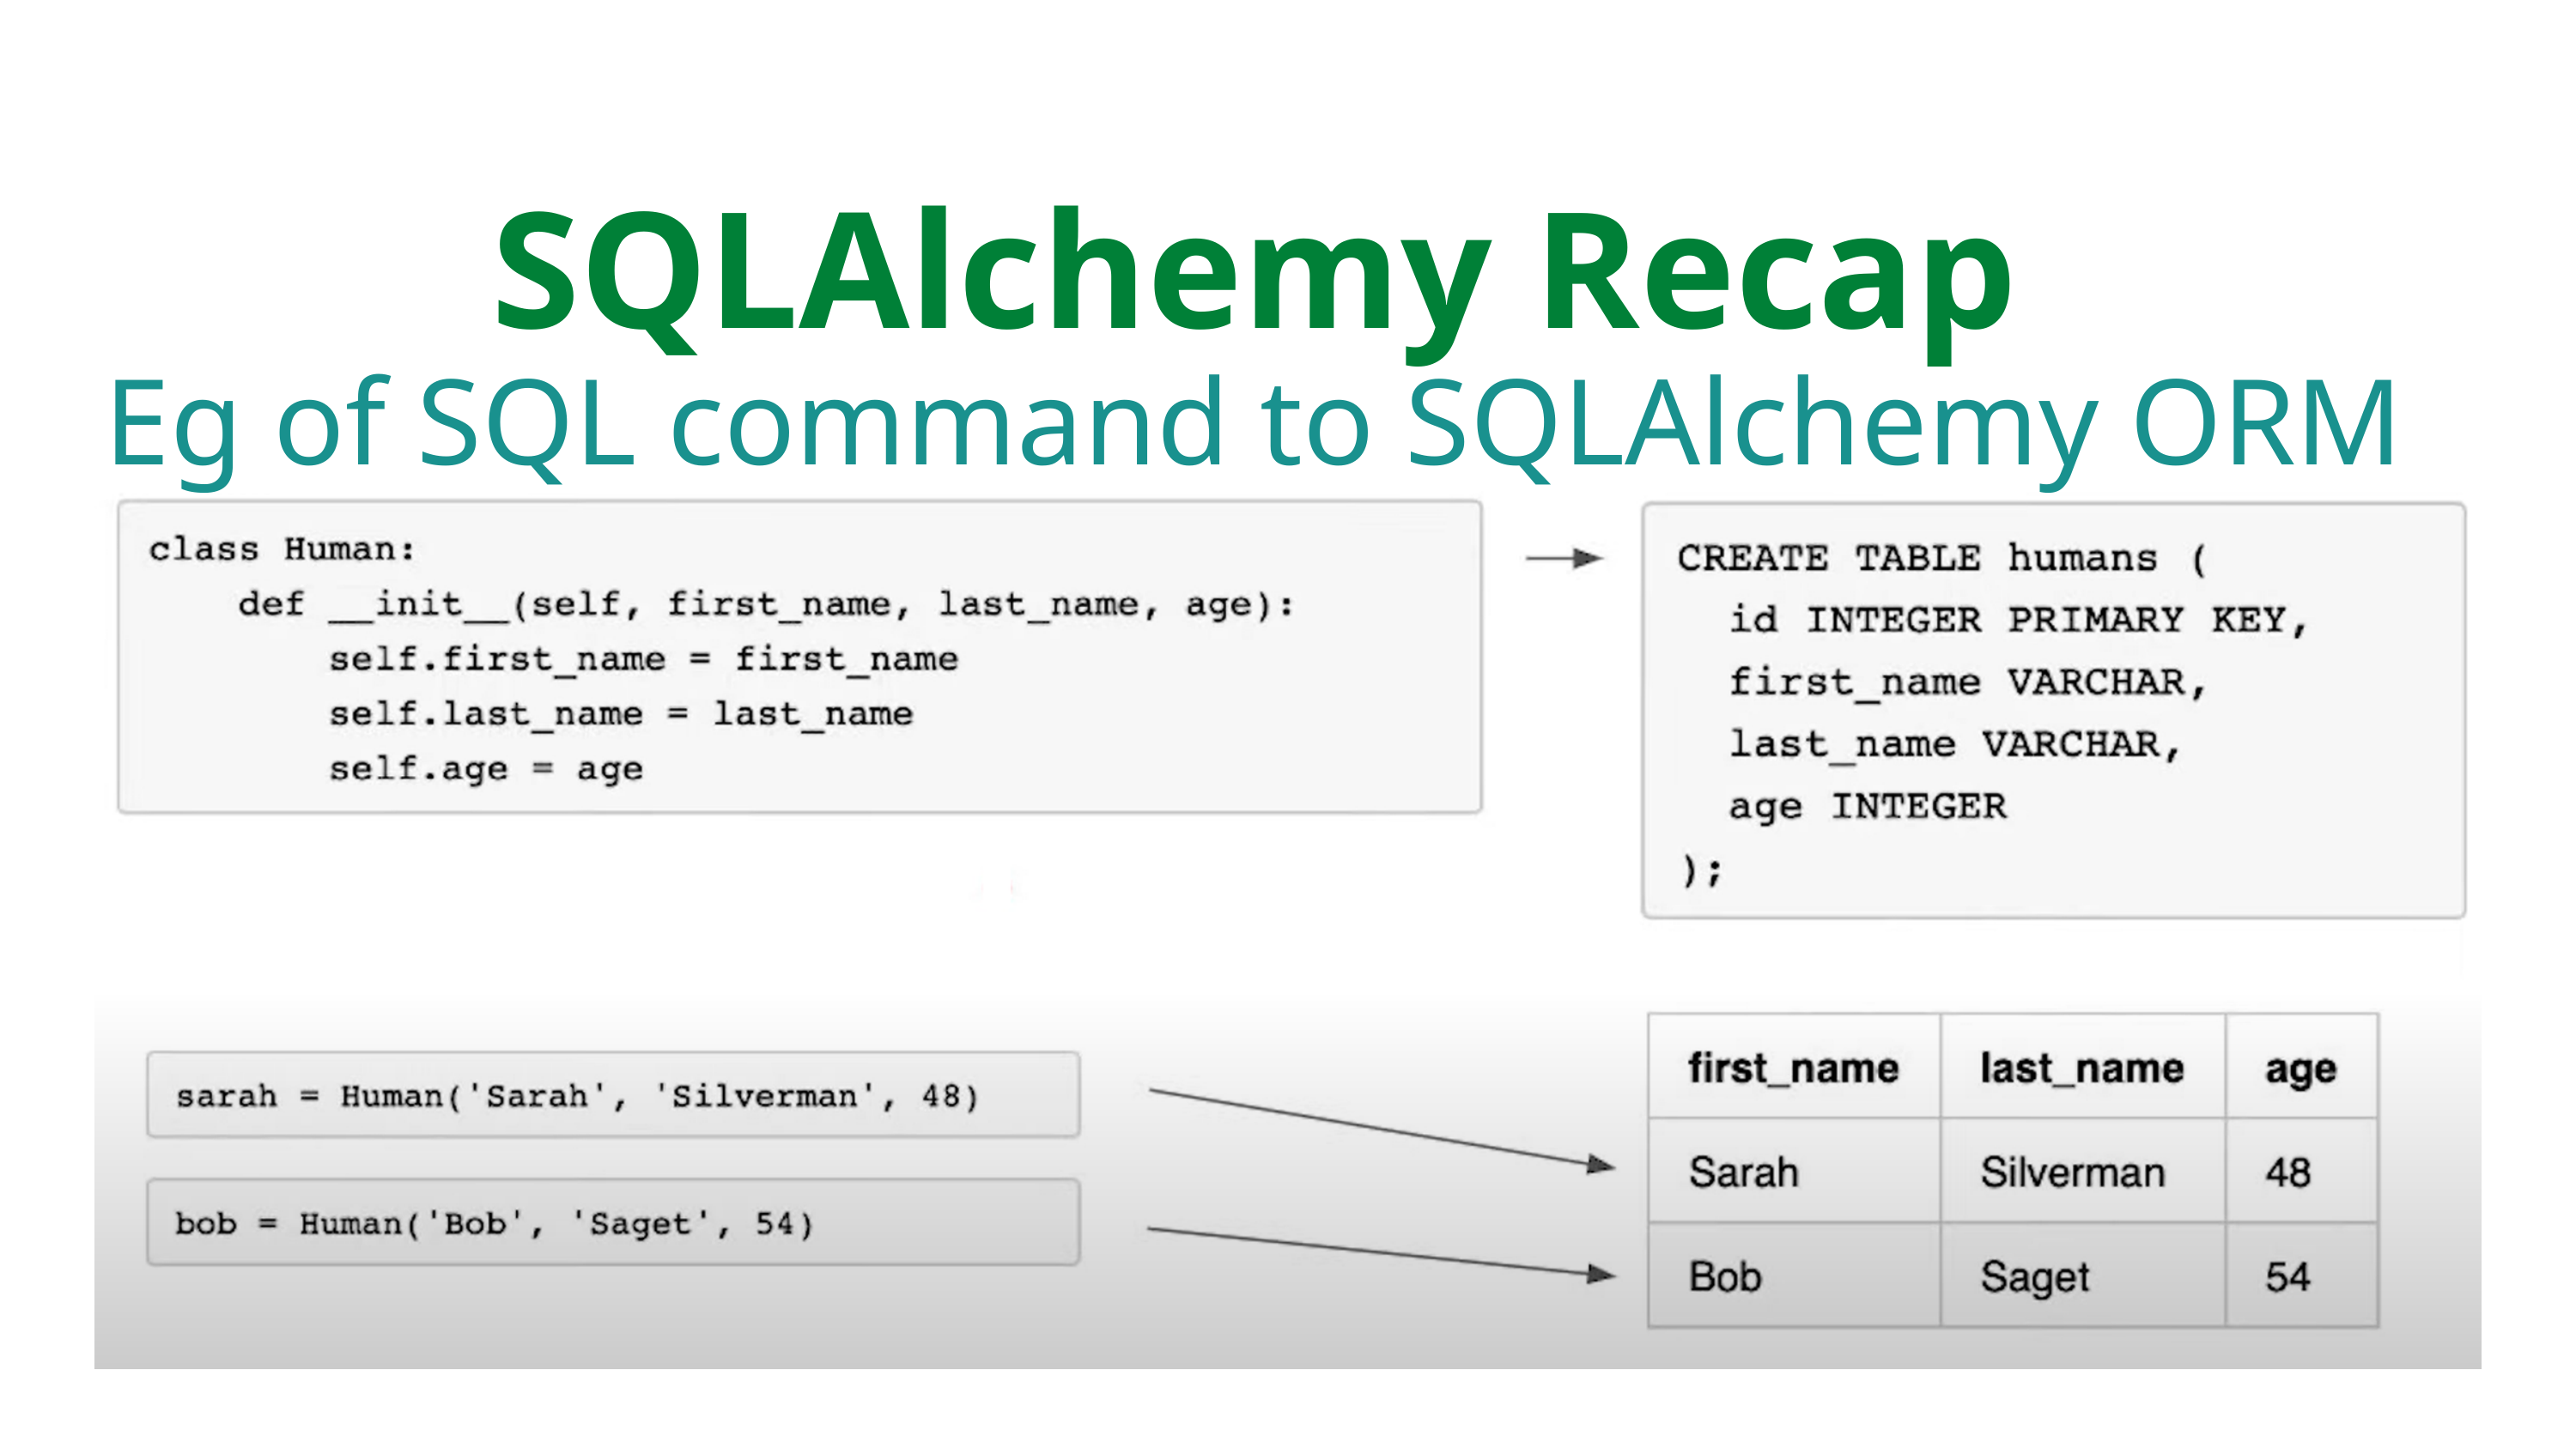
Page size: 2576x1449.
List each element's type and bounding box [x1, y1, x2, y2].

picture [94, 482, 2482, 1369]
text_box [78, 92, 2432, 445]
